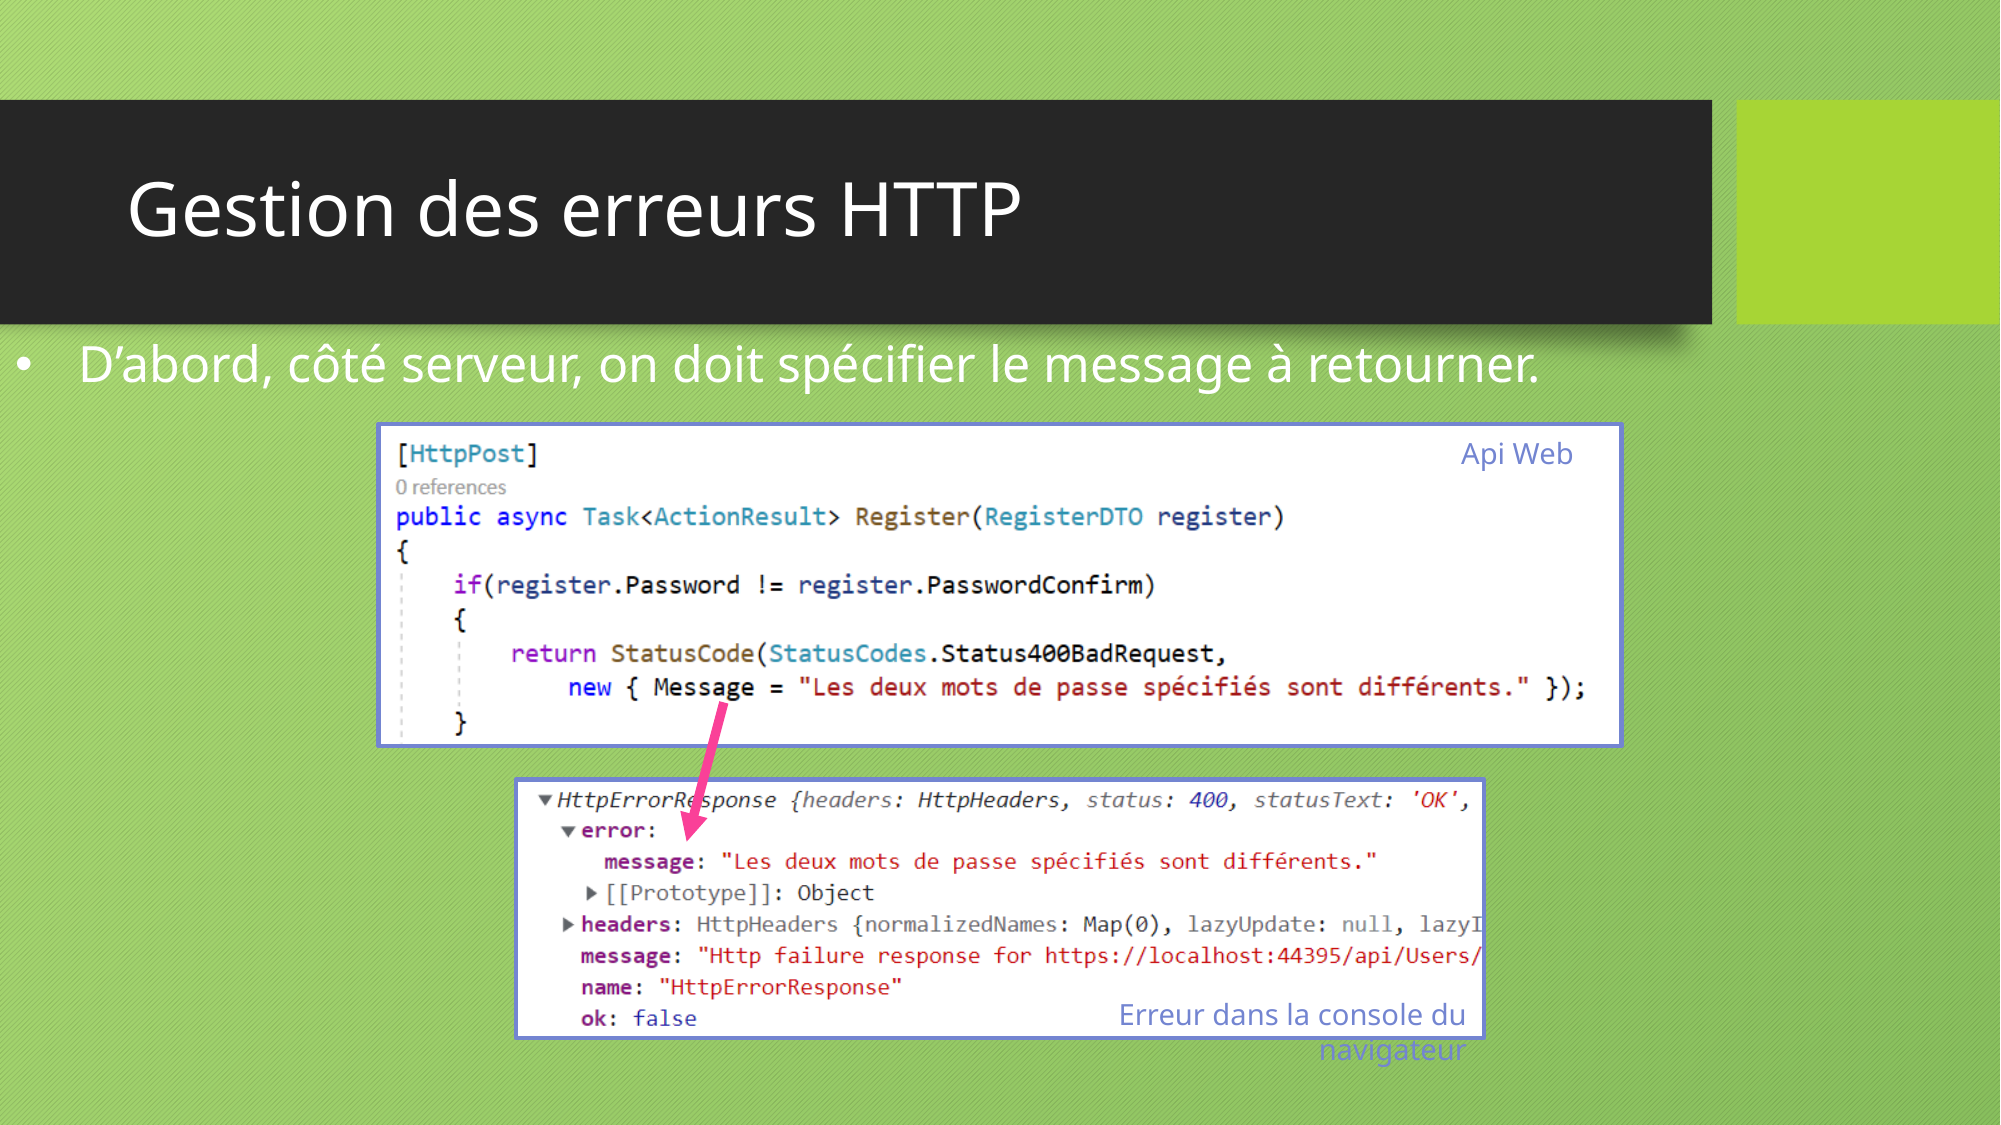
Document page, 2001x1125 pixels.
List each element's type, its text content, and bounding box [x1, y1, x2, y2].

picture [517, 781, 1483, 1036]
text_box Erreur dans la console du navigateur [959, 1036, 1482, 1074]
picture [0, 325, 1713, 376]
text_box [686, 702, 725, 842]
picture [380, 426, 1620, 744]
title Gestion des erreurs HTTP [111, 123, 1689, 301]
list D’abord, côté serveur, on doit spécifier le message à retourner. [0, 331, 1689, 974]
